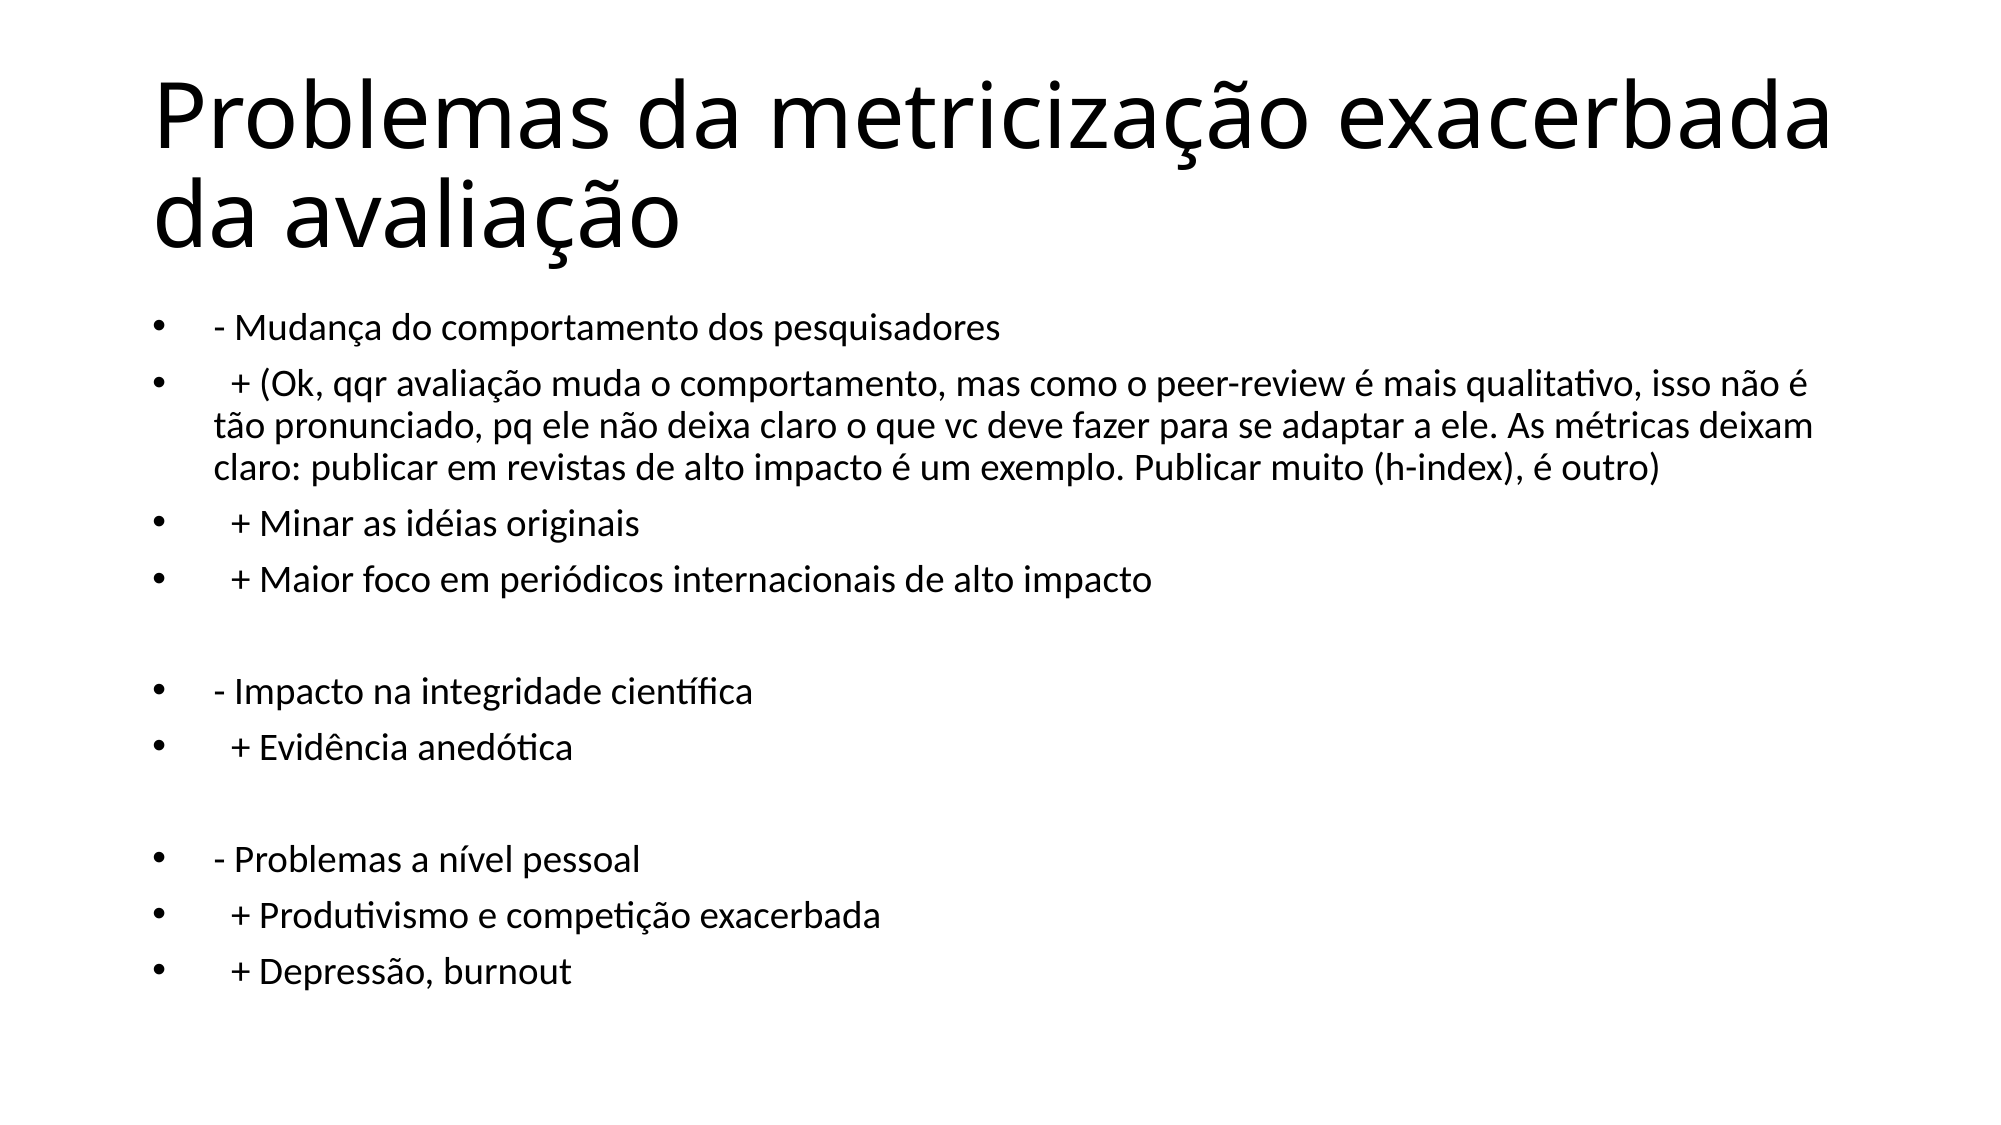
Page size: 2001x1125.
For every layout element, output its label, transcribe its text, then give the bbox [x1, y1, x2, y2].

text_box - Mudança do comportamento dos pesquisadores + (Ok, qqr avaliação muda o comportamento, mas como o peer-review é mais qualitativo, isso não é tão pronunciado, pq ele não deixa claro o que vc deve fazer para se adaptar a ele. As métricas deixam claro: publicar em revistas de alto impacto é um exemplo. Publicar muito (h-index), é outro) + Minar as idéias originais + Maior foco em periódicos internacionais de alto impacto - Impacto na integridade científica + Evidência anedótica - Problemas a nível pessoal + Produtivismo e competição exacerbada + Depressão, burnout [137, 299, 1863, 1014]
text_box Problemas da metricização exacerbada da avaliação [137, 59, 1863, 278]
